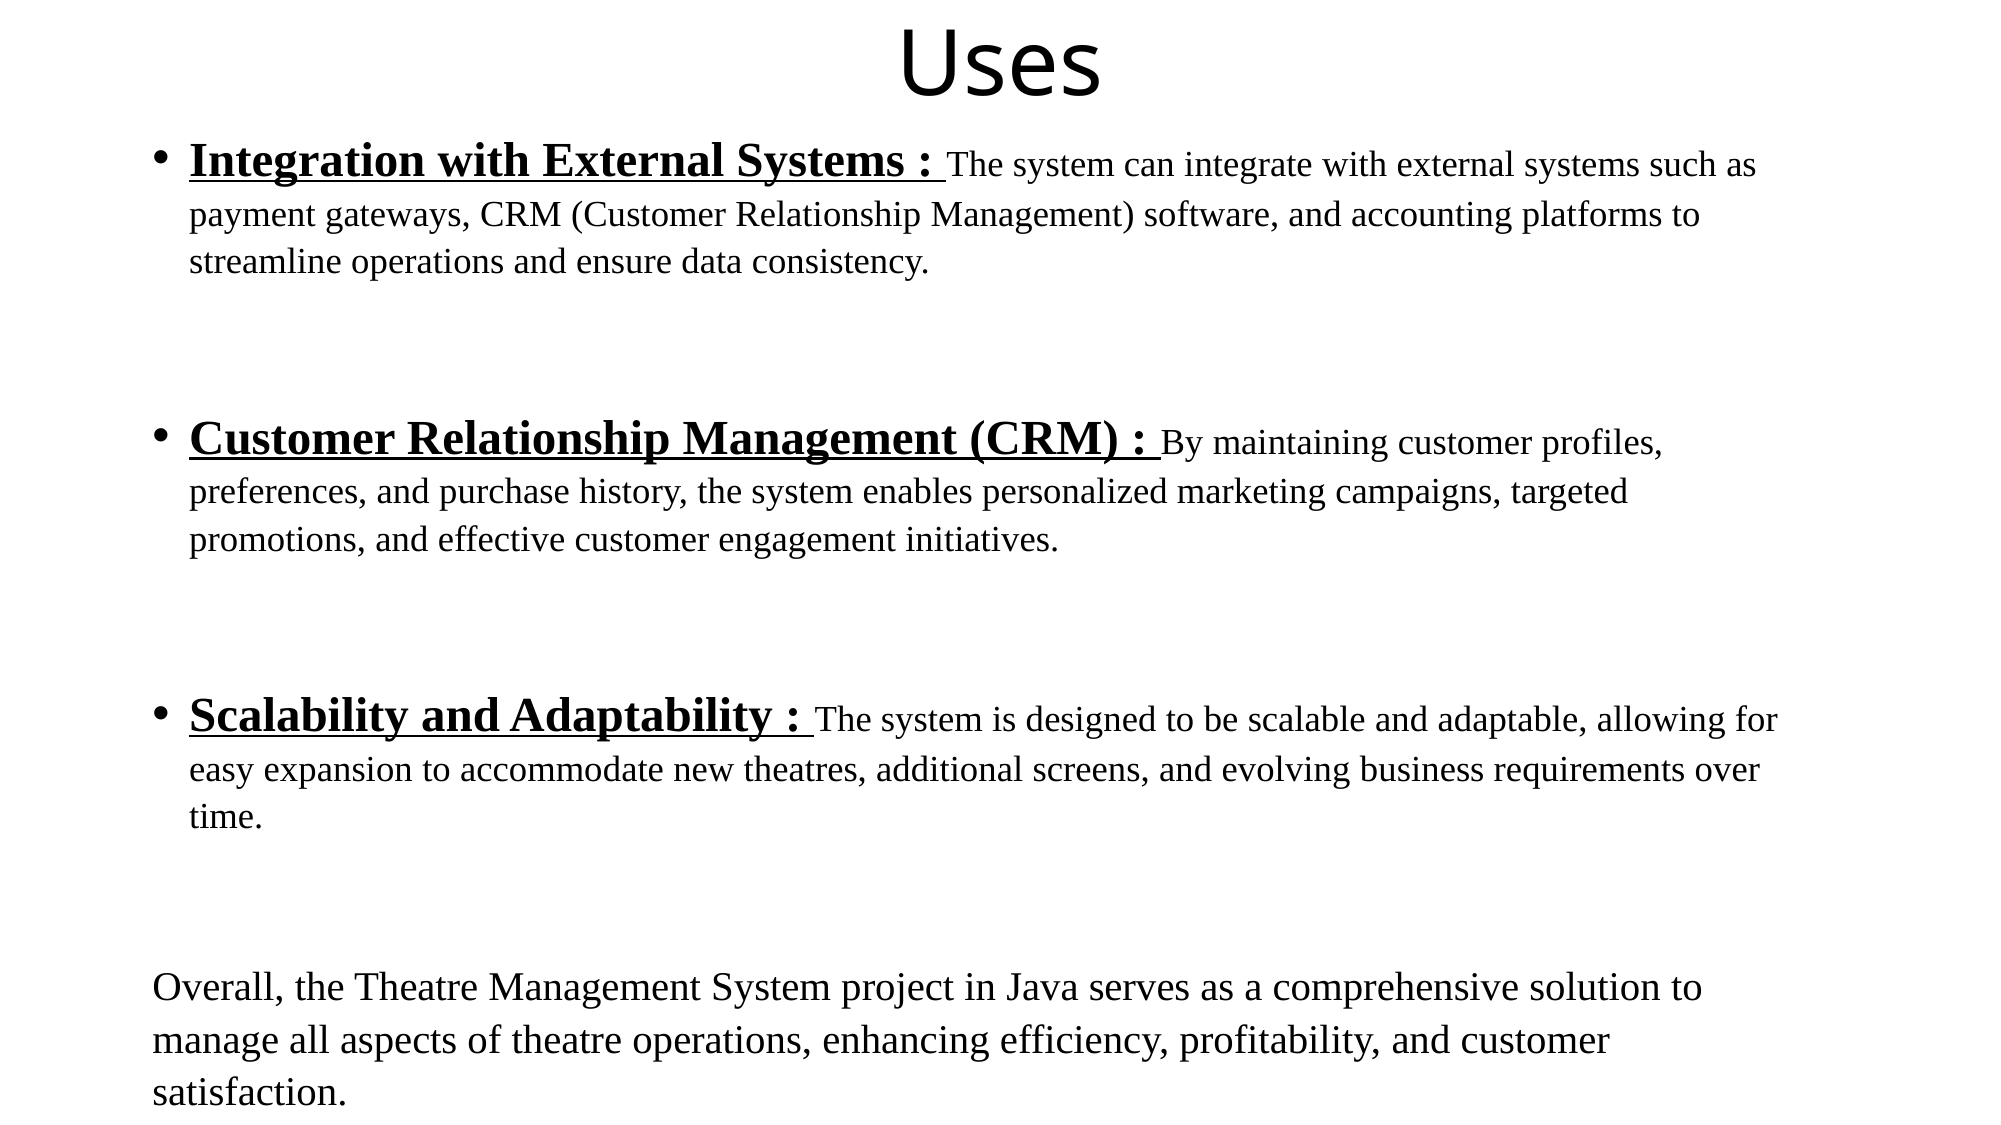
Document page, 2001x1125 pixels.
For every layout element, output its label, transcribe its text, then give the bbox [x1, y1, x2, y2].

title Uses [137, 0, 1863, 131]
list Integration with External Systems : The system can integrate with external systems such as payment gateways, CRM (Customer Relationship Management) software, and accounting platforms to streamline operations and ensure data consistency. Customer Relationship Management (CRM) : By maintaining customer profiles, preferences, and purchase history, the system enables personalized marketing campaigns, targeted promotions, and effective customer engagement initiatives. Scalability and Adaptability : The system is designed to be scalable and adaptable, allowing for easy expansion to accommodate new theatres, additional screens, and evolving business requirements over time. Overall, the Theatre Management System project in Java serves as a comprehensive solution to manage all aspects of theatre operations, enhancing efficiency, profitability, and customer satisfaction. [137, 116, 1823, 1125]
